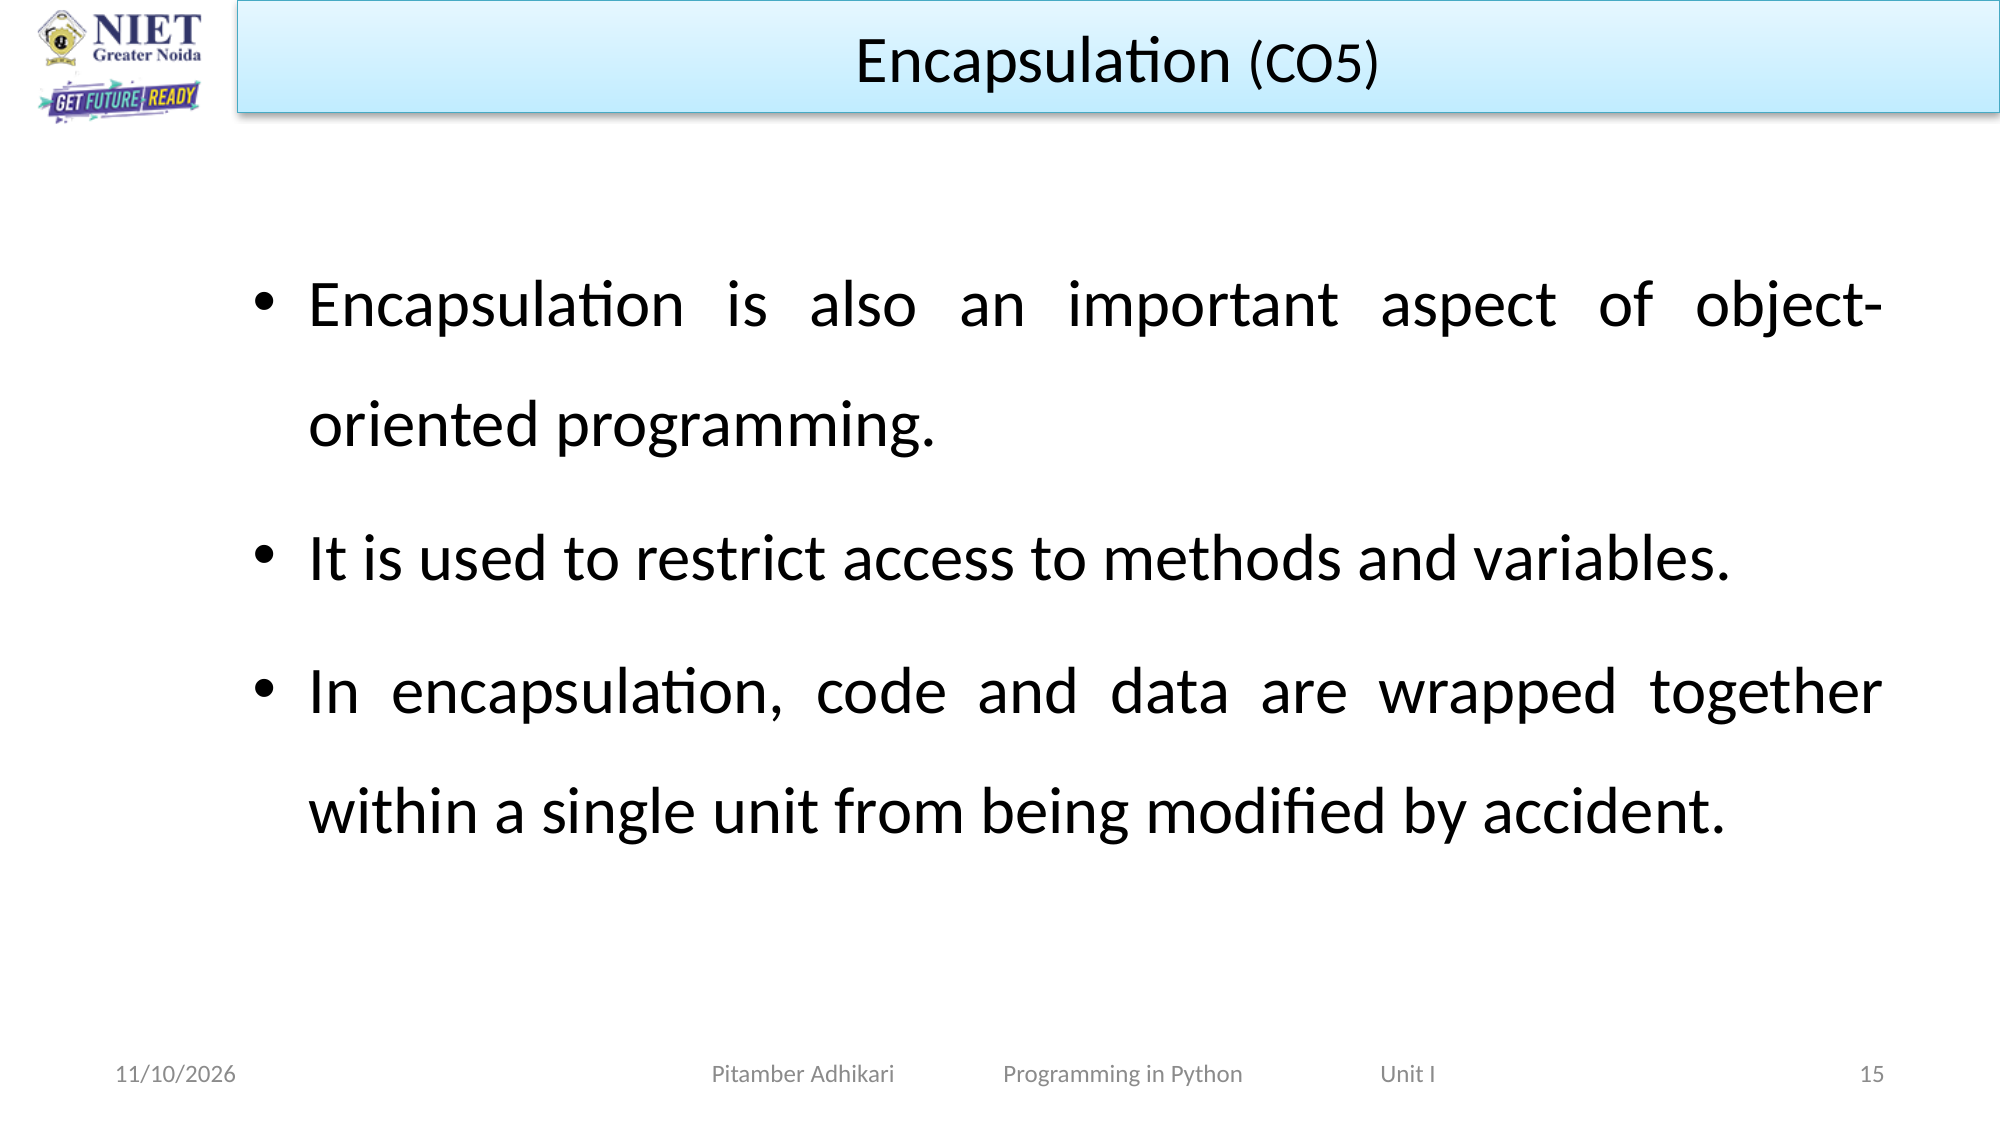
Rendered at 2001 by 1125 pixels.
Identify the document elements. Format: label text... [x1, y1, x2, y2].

text_box Encapsulation (CO5) [238, 0, 2000, 113]
footer Pitamber Adhikari Programming in Python Unit I [662, 1042, 1433, 1103]
list Encapsulation is also an important aspect of object-oriented programming. It is used to restrict access to methods and variables. In encapsulation, code and data are wrapped together within a single unit from being modified by accident. [237, 212, 1900, 1005]
picture [0, 0, 238, 135]
slide_number 15 [1433, 1042, 1900, 1103]
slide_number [99, 1042, 567, 1103]
